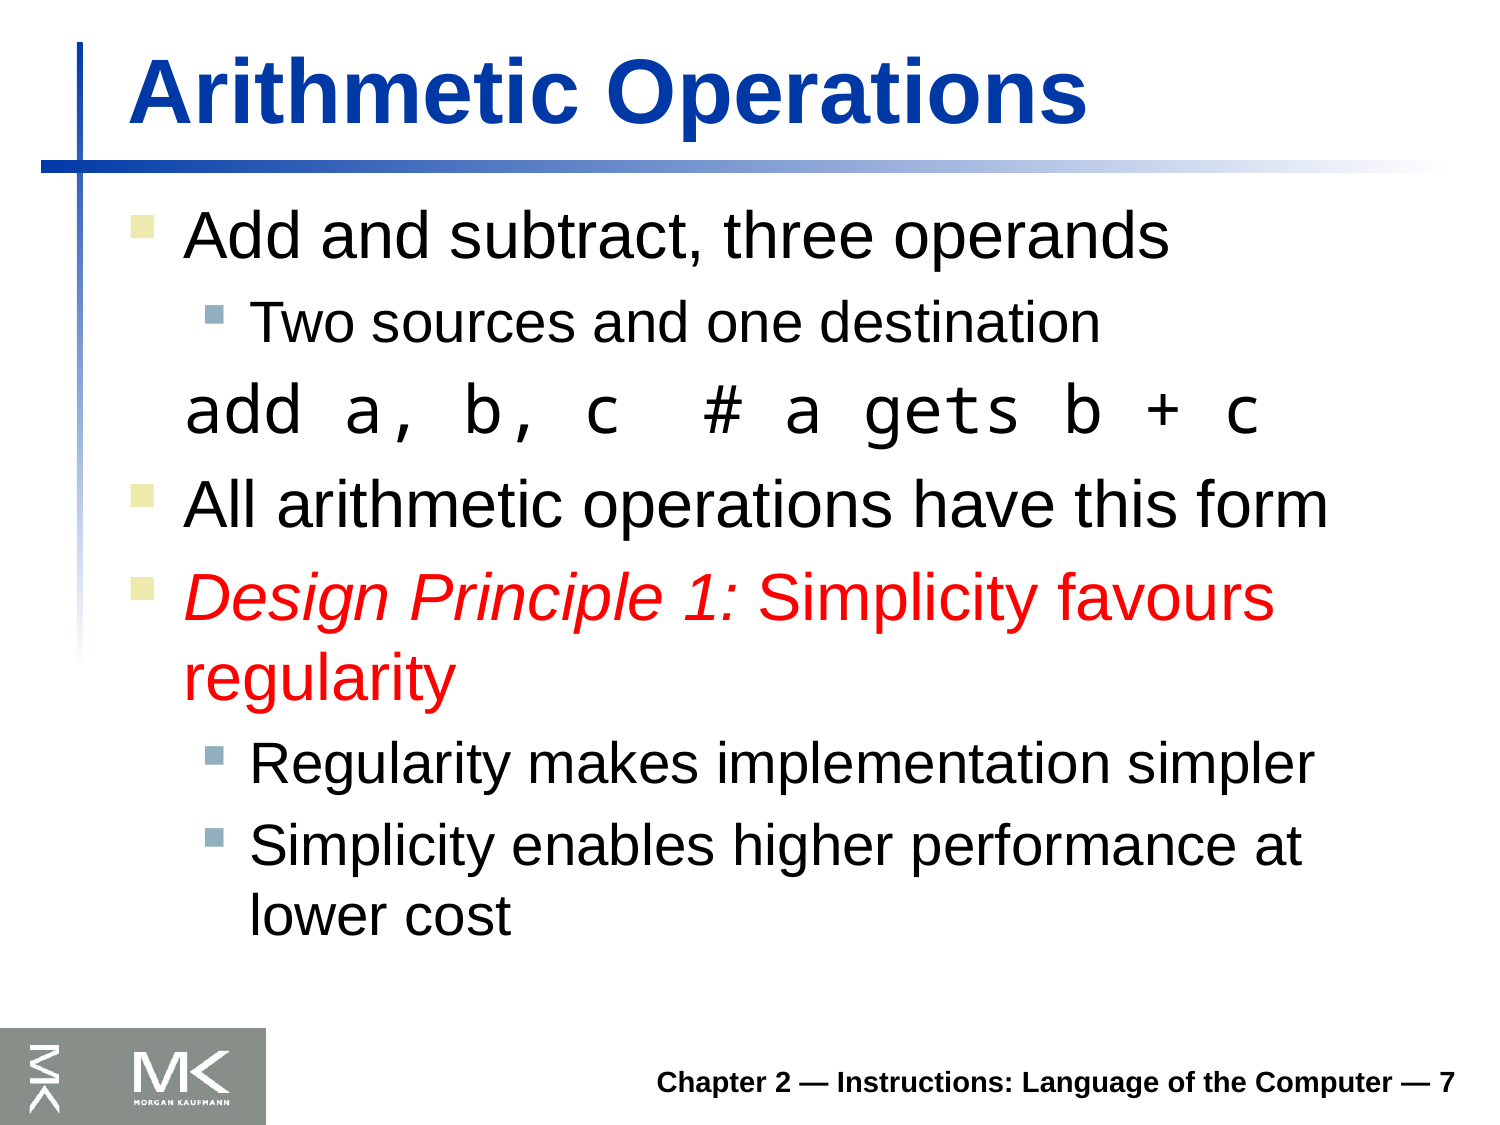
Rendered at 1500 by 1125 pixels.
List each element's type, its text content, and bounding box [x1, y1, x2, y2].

title Arithmetic Operations [112, 23, 1468, 149]
footer Chapter 2 — Instructions: Language of the Computer — 7 [277, 1046, 1471, 1106]
picture [0, 1028, 266, 1125]
list Add and subtract, three operands Two sources and one destination add a, b, c # a gets b + c All arithmetic operations have this form Design Principle 1: Simplicity favours regularity Regularity makes implementation simpler Simplicity enables higher performance at lower cost [112, 184, 1469, 1024]
